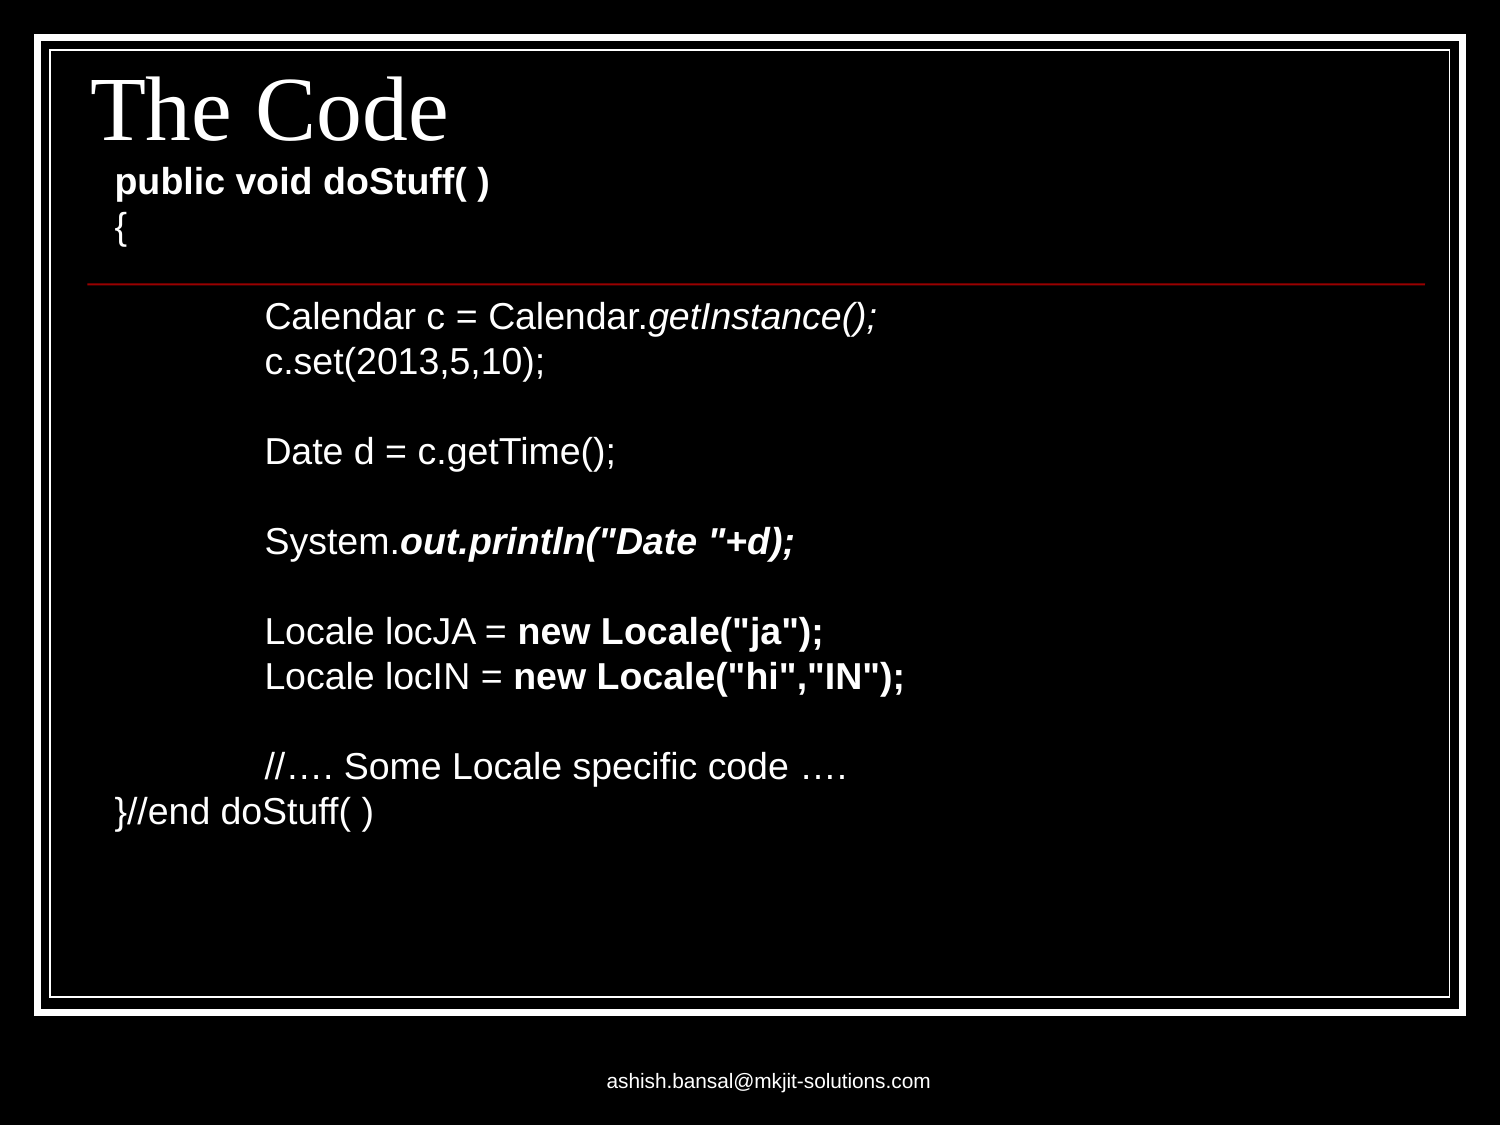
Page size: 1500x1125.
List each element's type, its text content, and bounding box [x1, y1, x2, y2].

footer ashish.bansal@mkjit-solutions.com [530, 1024, 1007, 1101]
title The Code [74, 62, 1413, 166]
text_box public void doStuff( ) { Calendar c = Calendar.getInstance(); c.set(2013,5,10); Date d = c.getTime(); System.out.println("Date "+d); Locale locJA = new Locale("ja"); Locale locIN = new Locale("hi","IN"); //…. Some Locale specific code …. }//end doStuff( ) [99, 149, 1300, 840]
